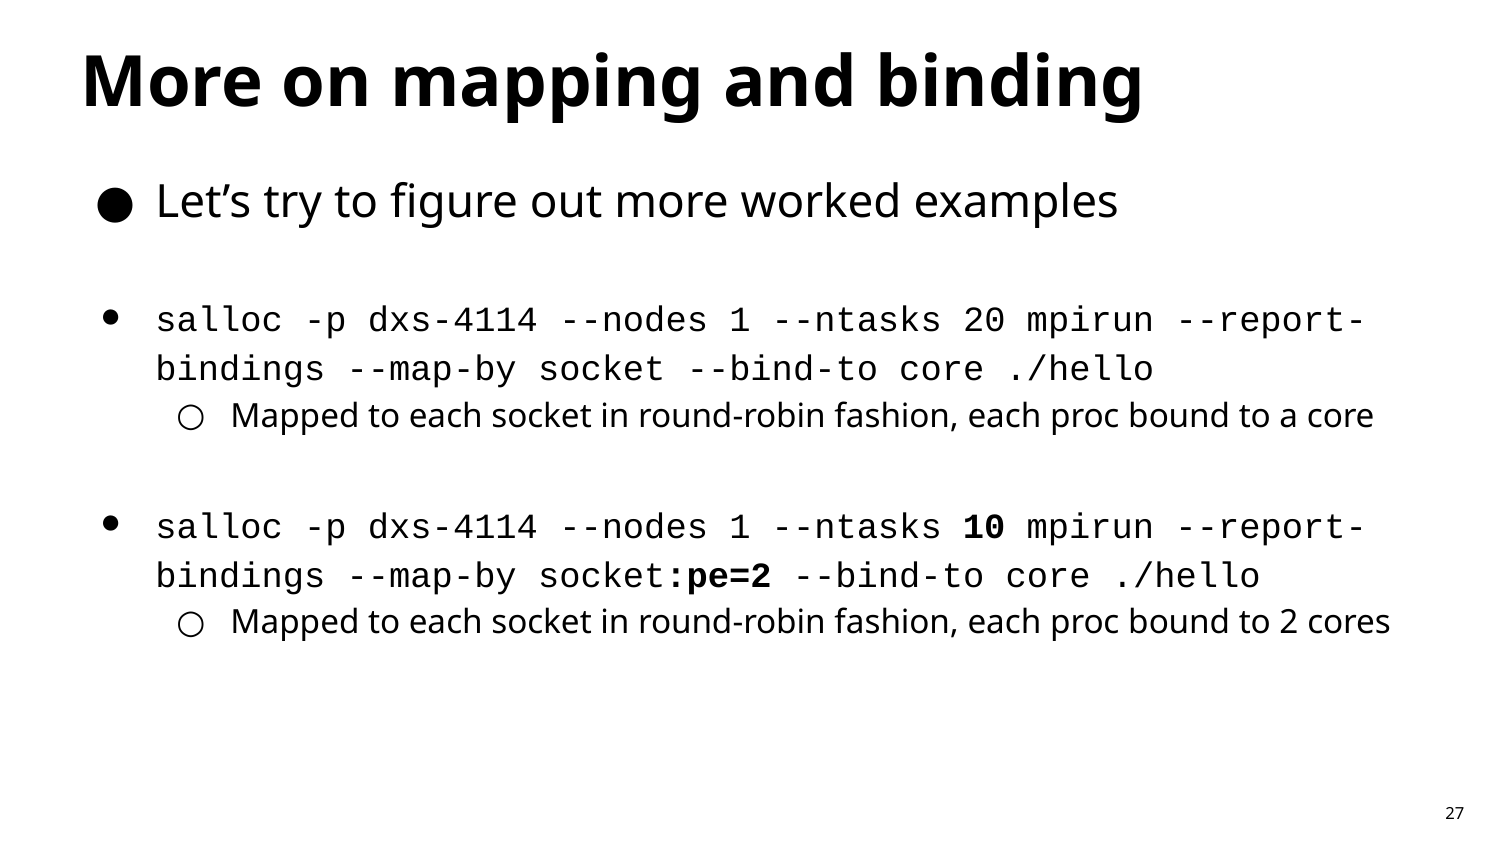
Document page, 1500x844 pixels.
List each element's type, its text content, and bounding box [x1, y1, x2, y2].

slide_number 27 [1410, 791, 1500, 838]
title More on mapping and binding [65, 20, 1299, 126]
list Let’s try to figure out more worked examples salloc -p dxs-4114 --nodes 1 --ntasks 20 mpirun --report-bindings --map-by socket --bind-to core ./hello Mapped to each socket in round-robin fashion, each proc bound to a core salloc -p dxs-4114 --nodes 1 --ntasks 10 mpirun --report-bindings --map-by socket:pe=2 --bind-to core ./hello Mapped to each socket in round-robin fashion, each proc bound to 2 cores [65, 148, 1500, 648]
